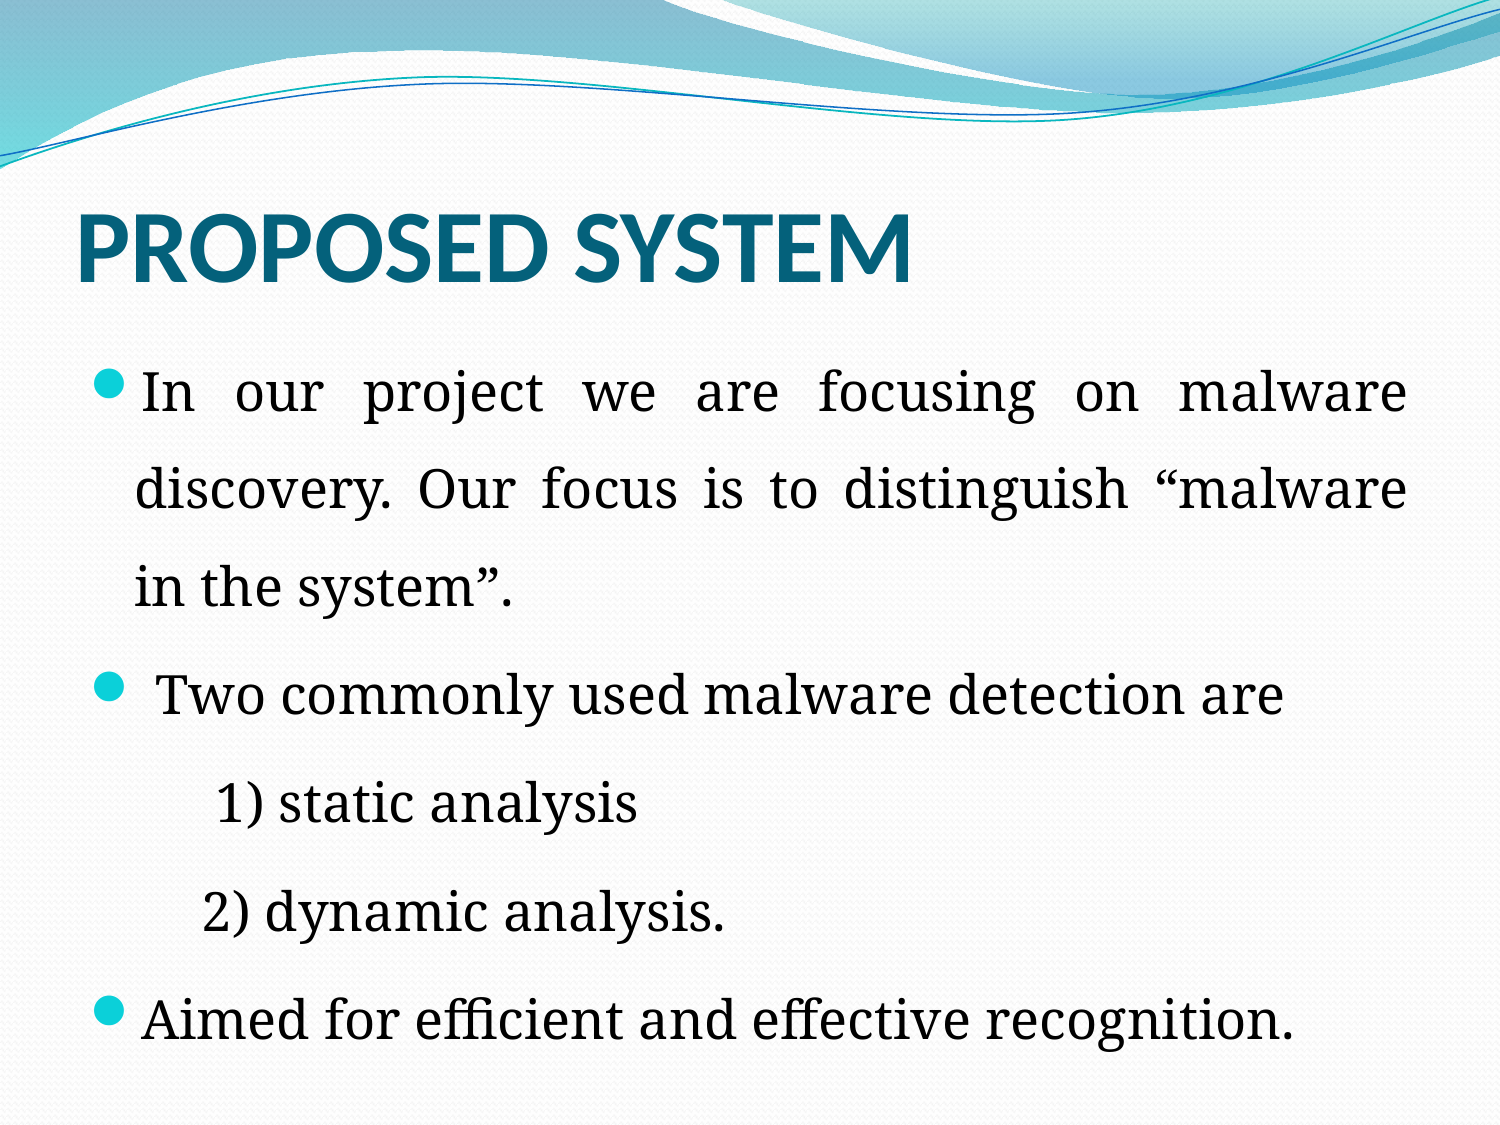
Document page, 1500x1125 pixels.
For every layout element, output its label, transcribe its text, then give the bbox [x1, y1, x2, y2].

list In our project we are focusing on malware discovery. Our focus is to distinguish “malware in the system”. Two commonly used malware detection are 1) static analysis 2) dynamic analysis. Aimed for efficient and effective recognition. [75, 317, 1425, 1038]
title PROPOSED SYSTEM [75, 115, 1425, 303]
